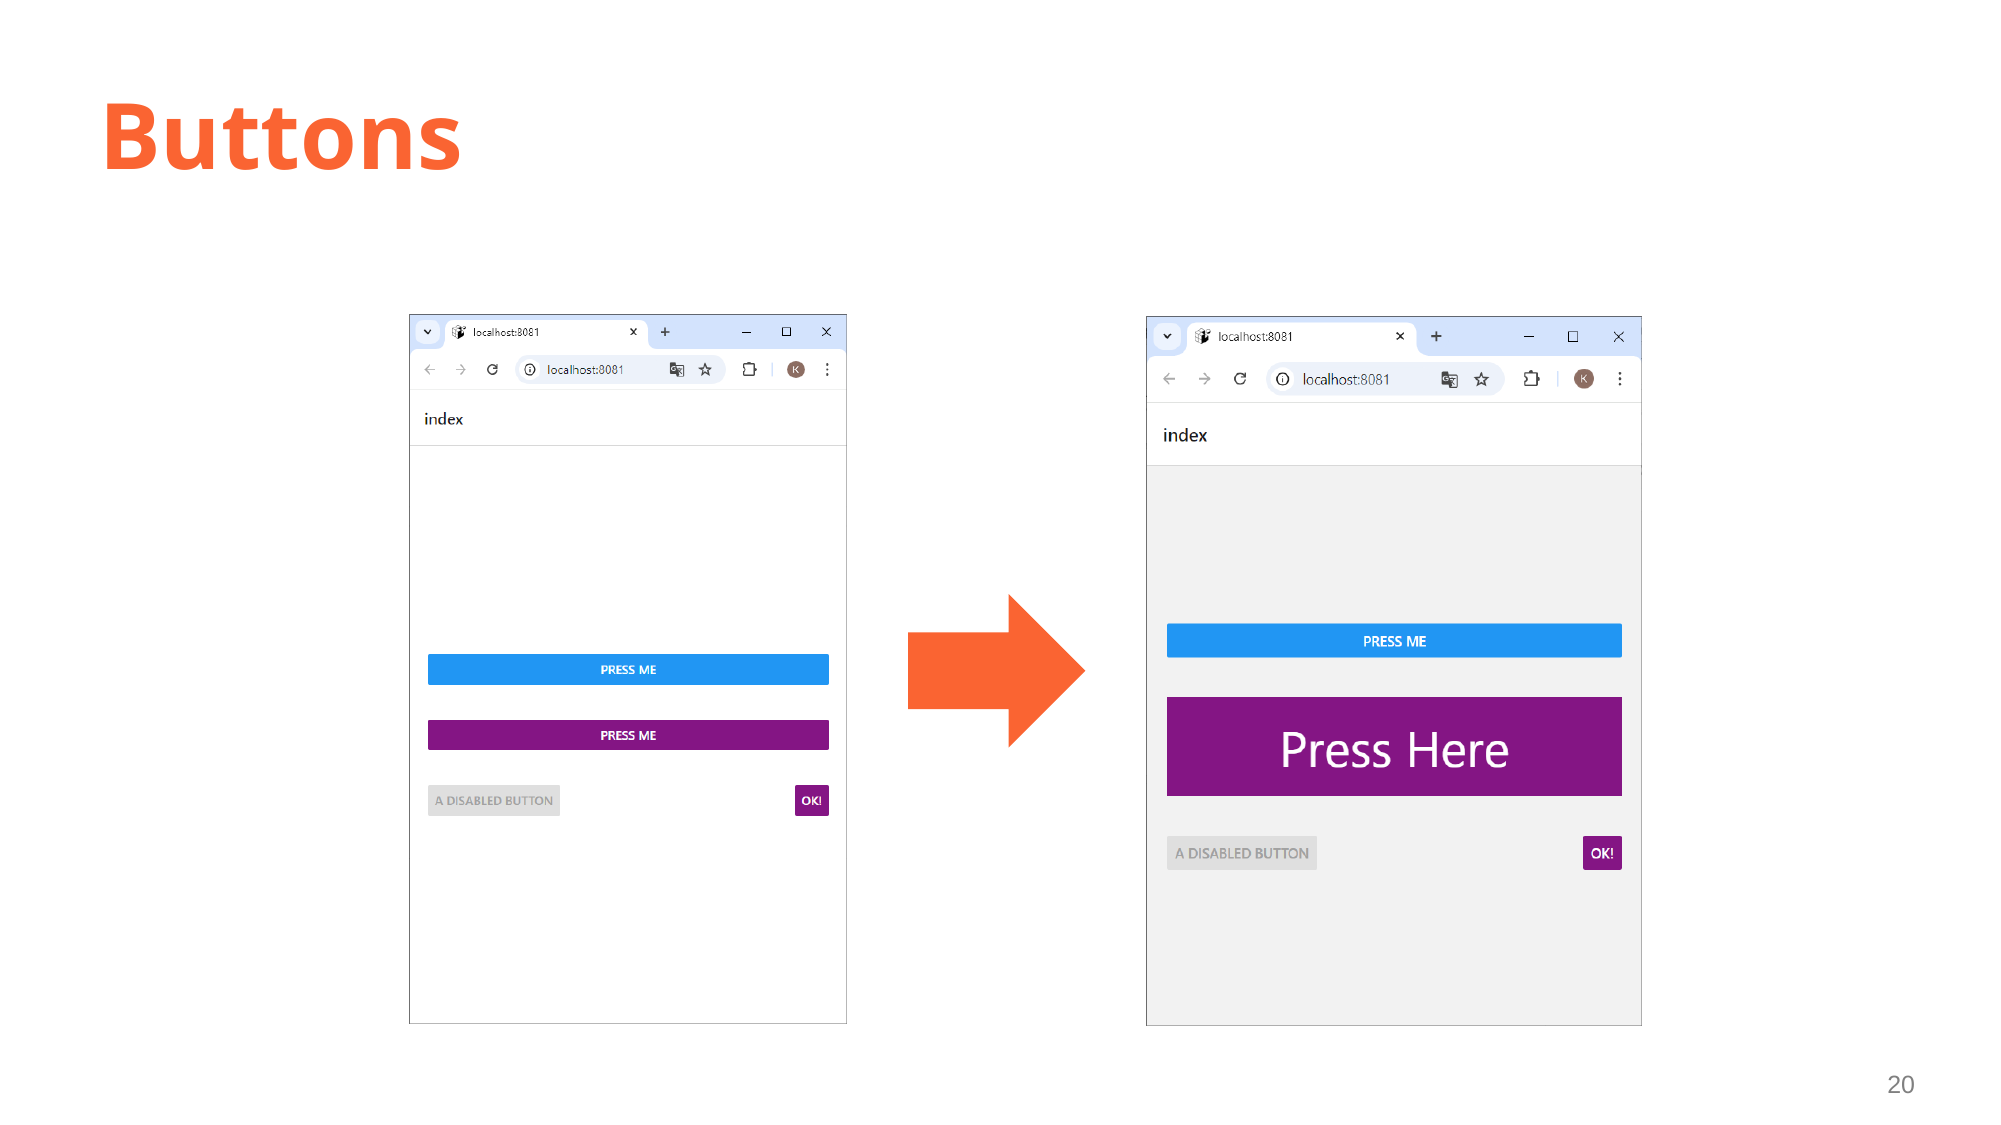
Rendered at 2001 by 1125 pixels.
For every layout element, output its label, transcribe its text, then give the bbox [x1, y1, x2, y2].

text_box [907, 591, 1087, 751]
title Buttons [84, 49, 1916, 233]
picture [409, 314, 847, 1024]
slide_number 20 [1815, 1061, 1916, 1107]
picture [1146, 316, 1642, 1026]
